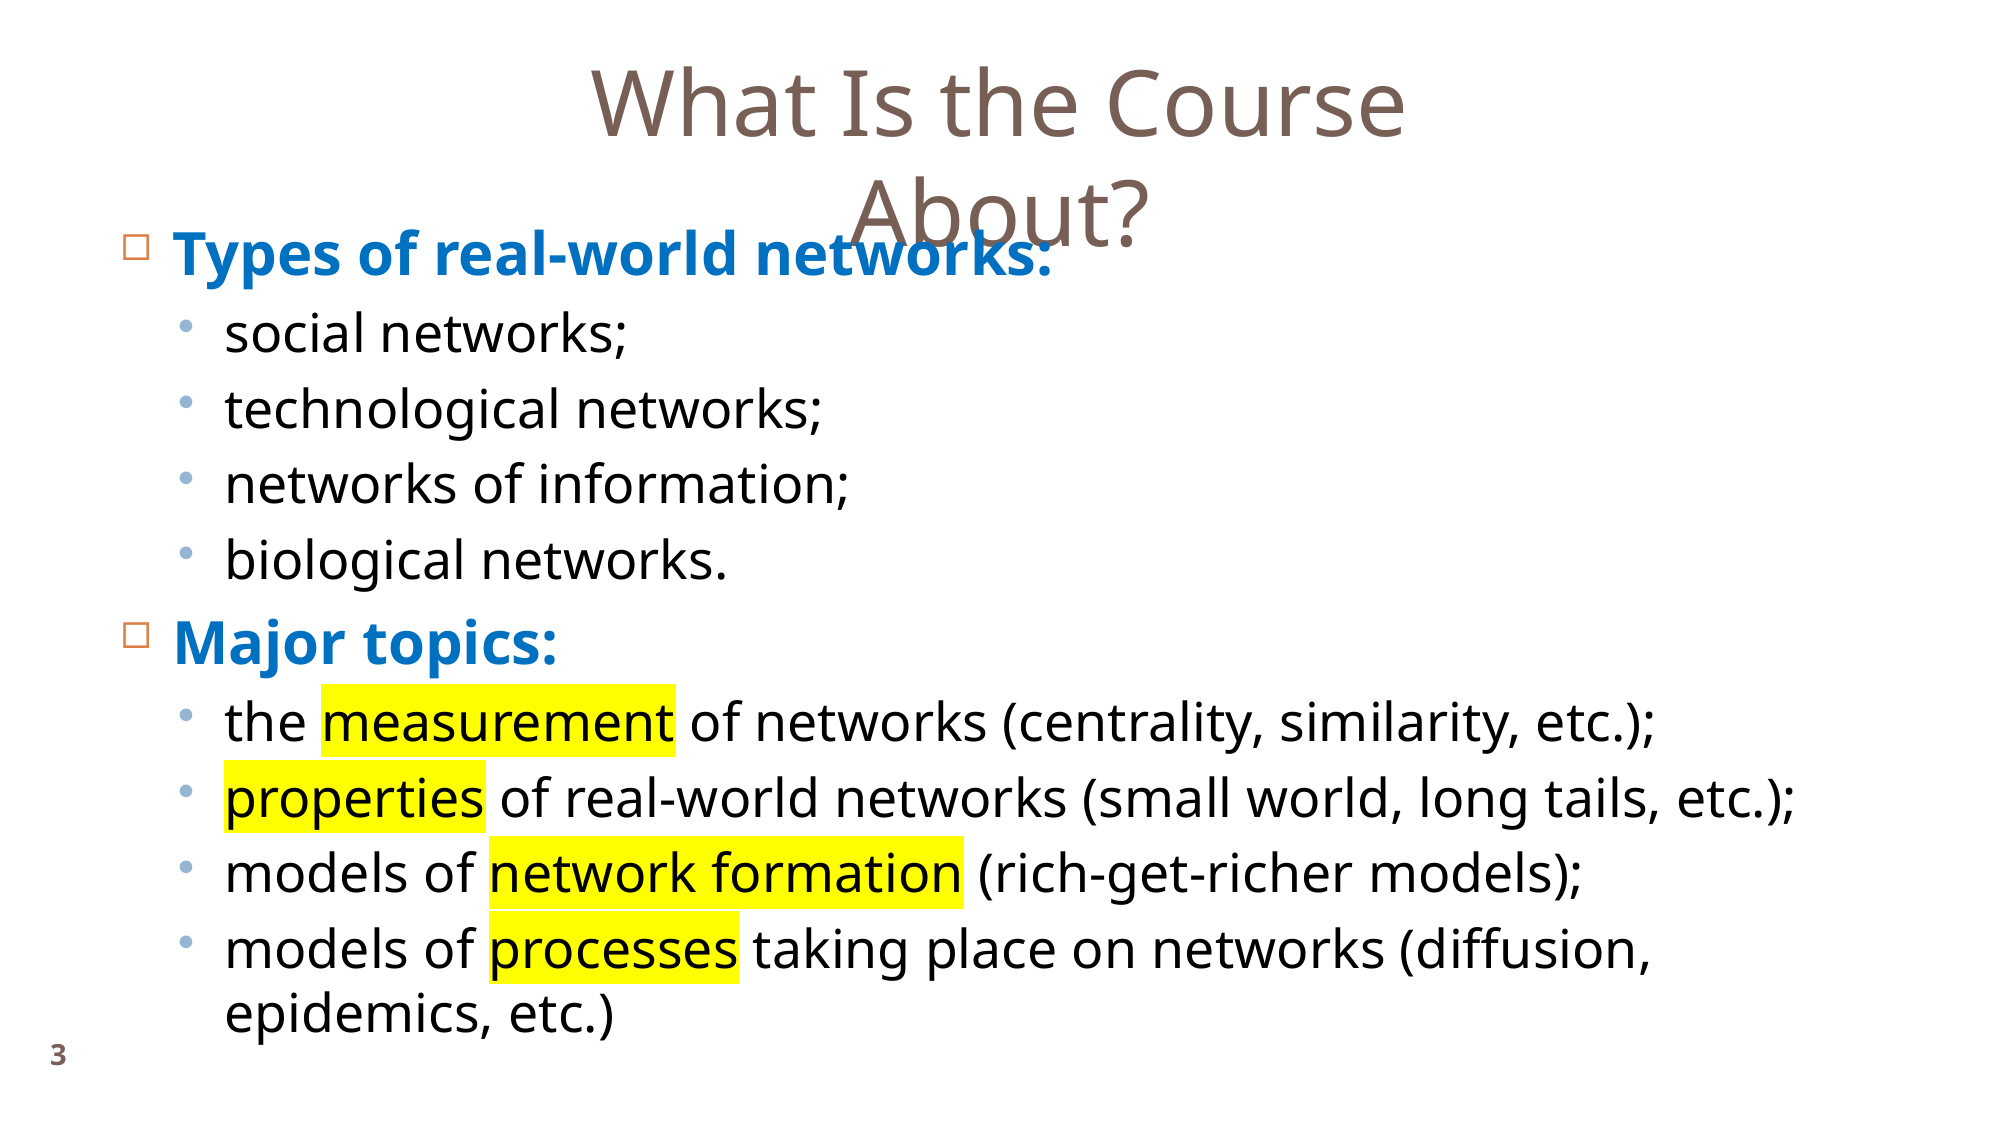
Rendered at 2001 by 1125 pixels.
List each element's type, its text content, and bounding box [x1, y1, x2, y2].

slide_number 3 [0, 1025, 117, 1088]
text_box What Is the Course About? [450, 37, 1550, 159]
text_box Types of real-world networks: social networks; technological networks; networks of information; biological networks. Major topics: the measurement of networks (centrality, similarity, etc.); properties of real-world networks (small world, long tails, etc.); models of network formation (rich-get-richer models); models of processes taking place on networks (diffusion, epidemics, etc.) [105, 208, 1895, 1057]
